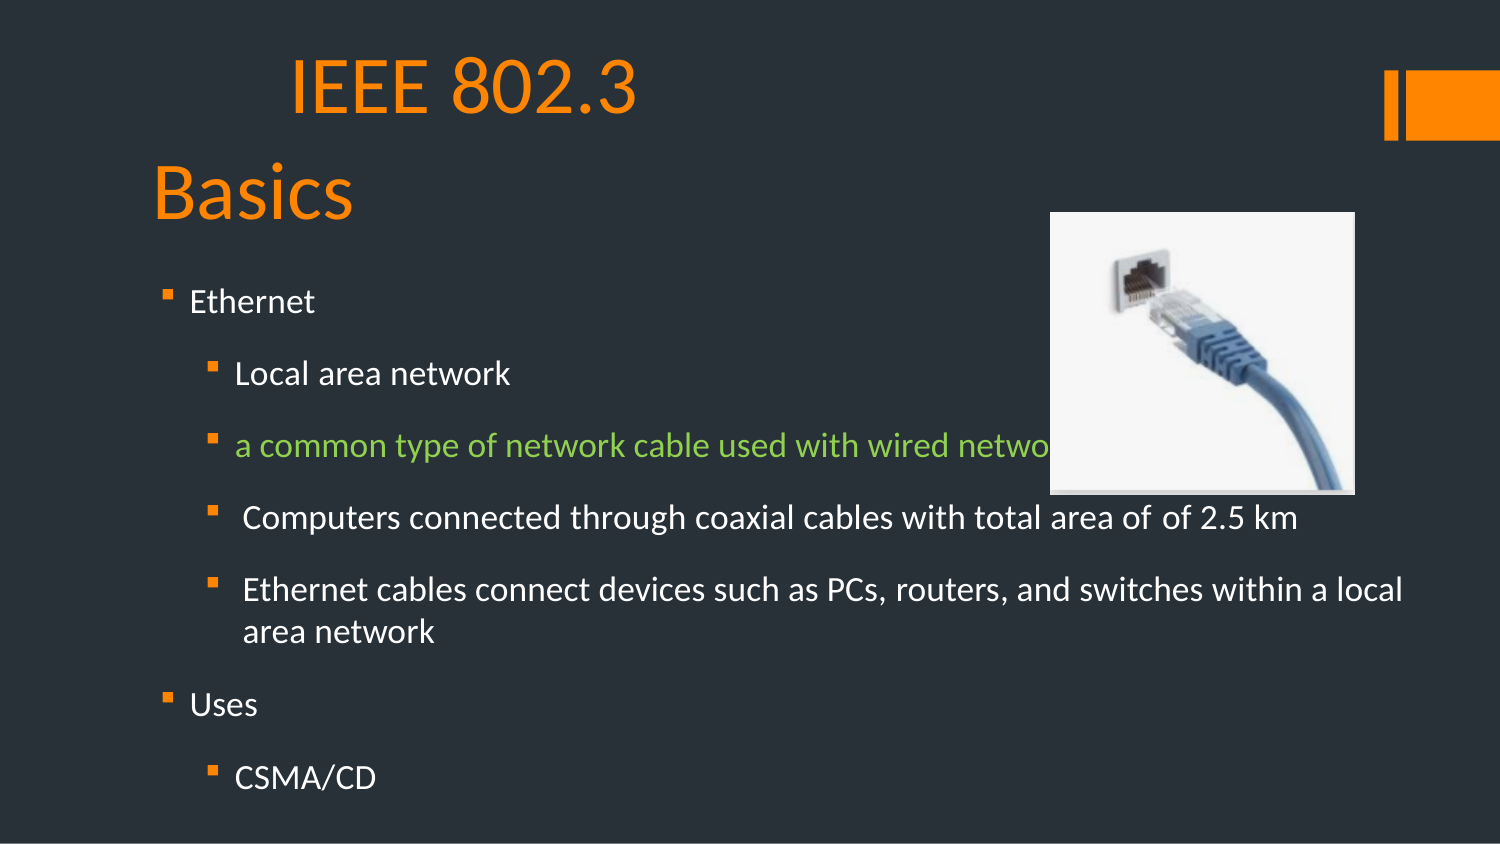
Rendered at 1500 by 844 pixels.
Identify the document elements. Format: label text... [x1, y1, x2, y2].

title IEEE 802.3 [287, 28, 876, 172]
picture [1049, 212, 1355, 495]
text_box Basics Ethernet Local area network a common type of network cable used with wired networks Computers connected through coaxial cables with total area of of 2.5 km Ethernet cables connect devices such as PCs, routers, and switches within a local area network Uses CSMA/CD [149, 134, 1437, 797]
